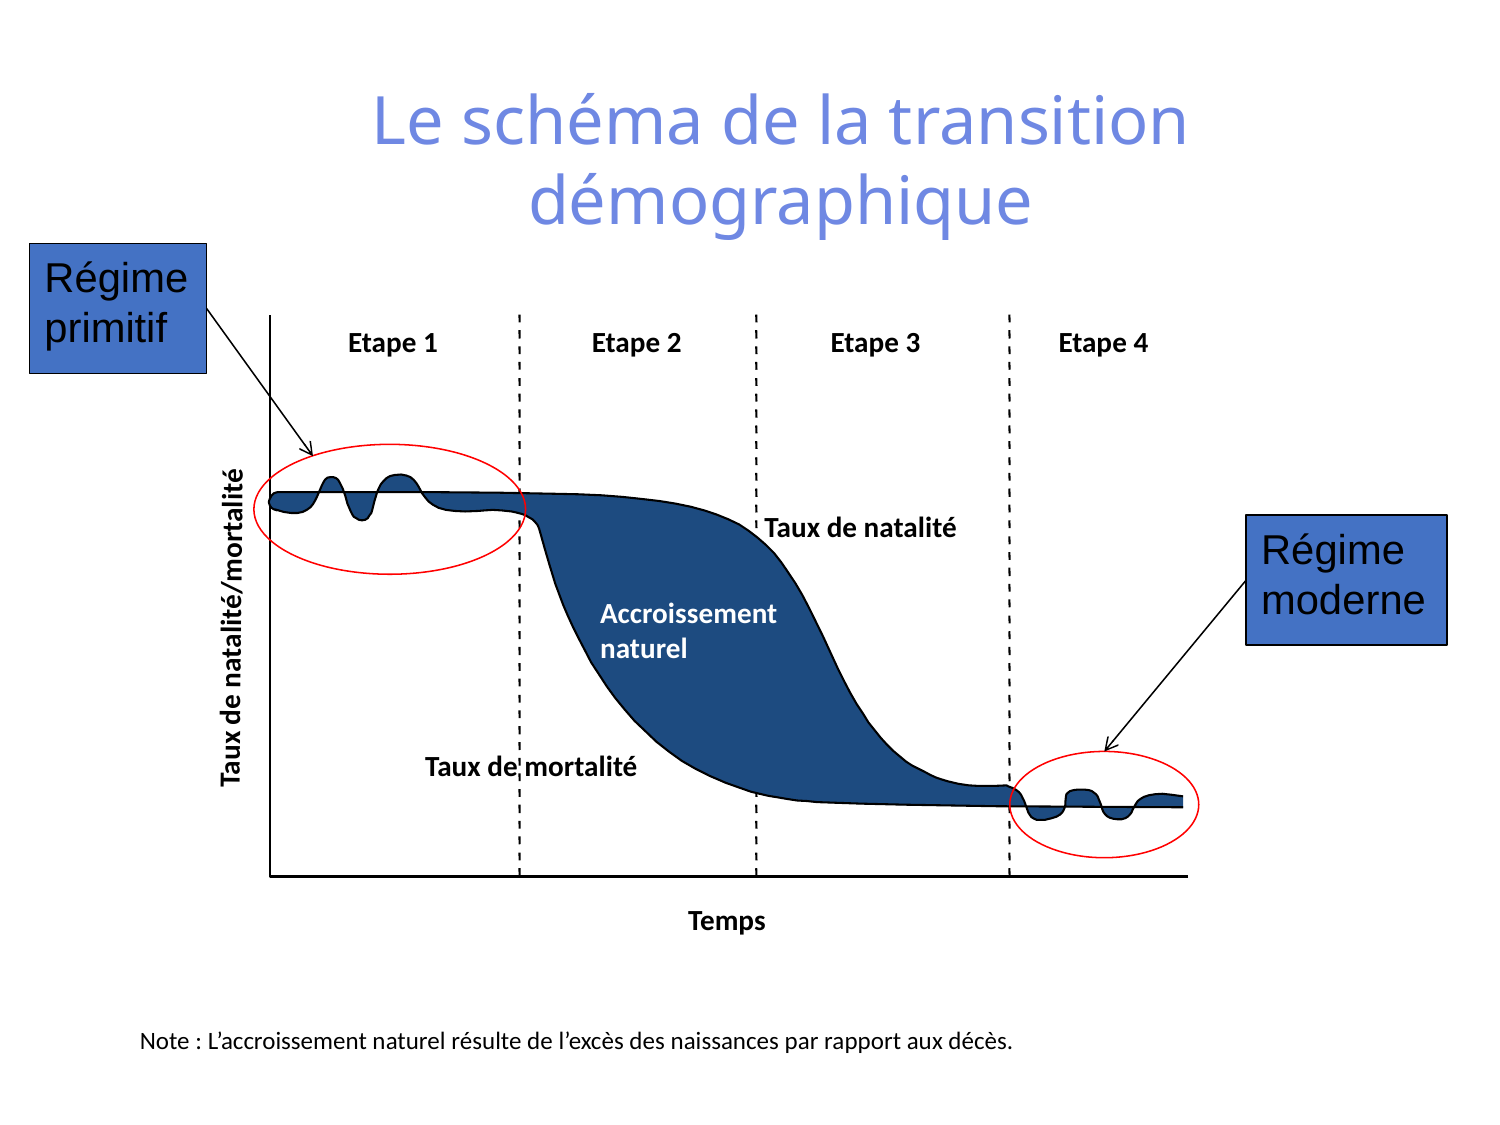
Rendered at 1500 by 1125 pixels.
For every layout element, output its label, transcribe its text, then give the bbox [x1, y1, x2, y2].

text_box [313, 340, 562, 493]
text_box [1009, 751, 1199, 858]
text_box Le schéma de la transition démographique [137, 104, 1425, 238]
text_box Accroissement naturel [599, 594, 821, 665]
text_box Taux de natalité/mortalité [210, 457, 249, 788]
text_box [1104, 580, 1247, 752]
text_box Taux de natalité [764, 508, 1013, 544]
text_box [522, 493, 1013, 807]
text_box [206, 308, 313, 457]
text_box Temps [688, 901, 767, 937]
text_box Régime primitif [29, 243, 207, 374]
text_box Etape 4 [1058, 323, 1149, 359]
text_box [253, 444, 526, 575]
text_box Régime moderne [1246, 515, 1447, 646]
text_box Etape 2 [591, 323, 682, 359]
text_box [269, 517, 1189, 877]
text_box Taux de mortalité [425, 746, 721, 782]
text_box Etape 1 [348, 323, 439, 359]
text_box Note : L’accroissement naturel résulte de l’excès des naissances par rapport aux décès. [125, 1017, 1450, 1063]
text_box Etape 3 [830, 323, 921, 359]
text_box [269, 457, 306, 478]
